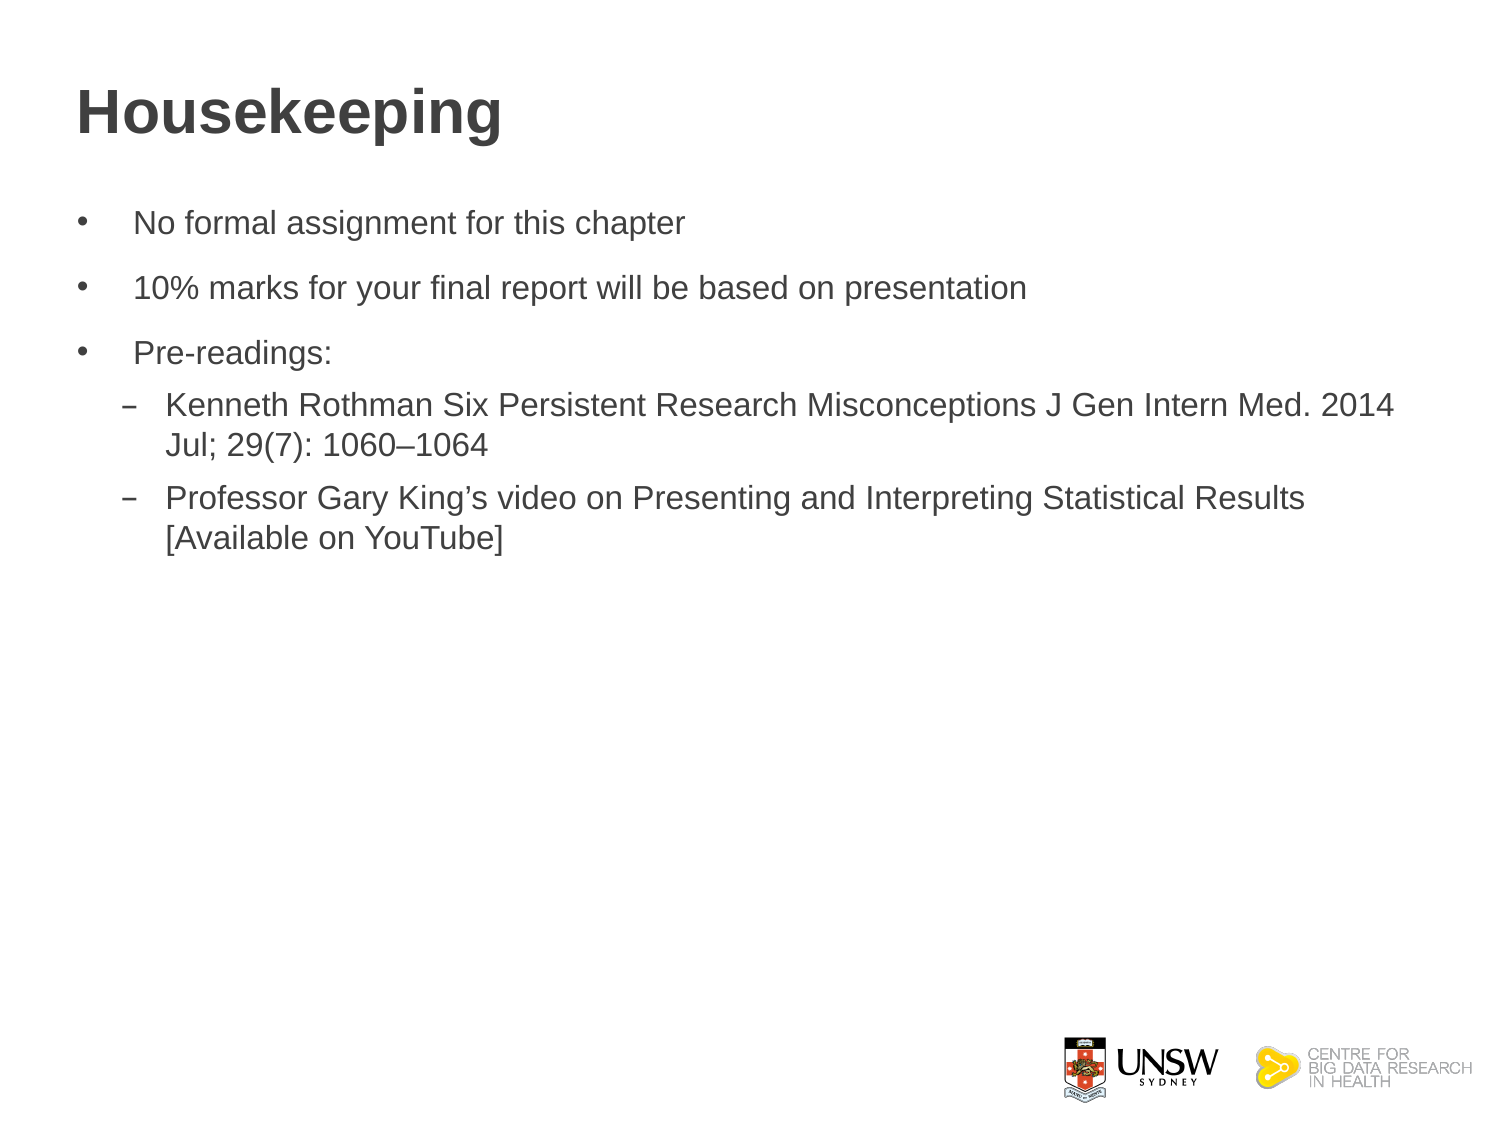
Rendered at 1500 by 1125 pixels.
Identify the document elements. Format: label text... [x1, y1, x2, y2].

list No formal assignment for this chapter 10% marks for your final report will be based on presentation Pre-readings: Kenneth Rothman Six Persistent Research Misconceptions J Gen Intern Med. 2014 Jul; 29(7): 1060–1064 Professor Gary King’s video on Presenting and Interpreting Statistical Results [Available on YouTube] [76, 201, 1424, 957]
picture [1045, 1023, 1495, 1118]
title Housekeeping [76, 71, 1424, 147]
